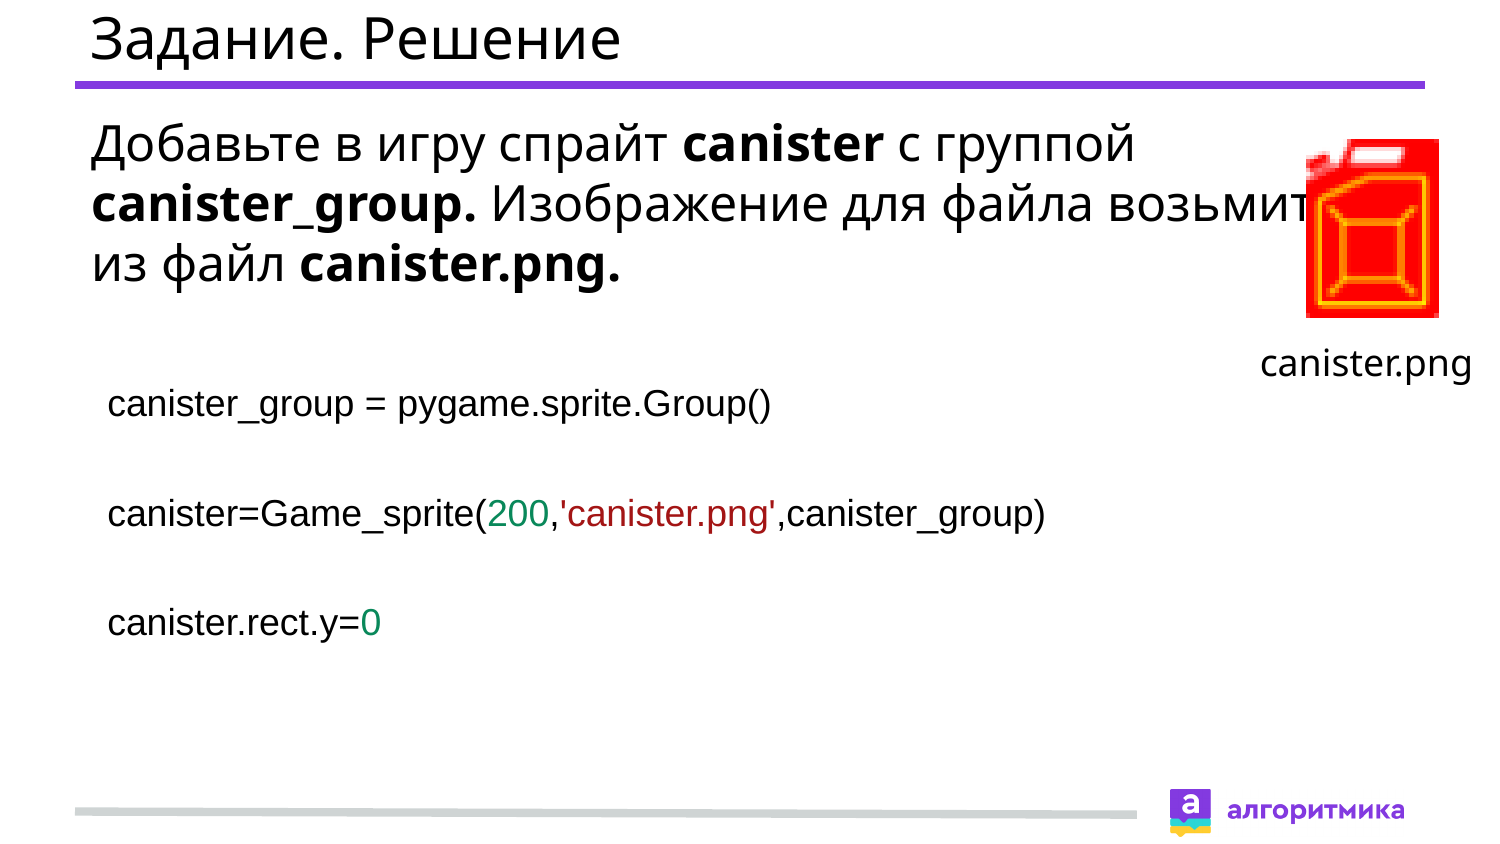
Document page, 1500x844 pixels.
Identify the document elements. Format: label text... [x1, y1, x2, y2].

text_box canister.rect.y=0 [92, 590, 512, 652]
title Задание. Решение [75, 0, 1425, 73]
picture [1305, 139, 1439, 319]
text_box canister=Game_sprite(200,'canister.png',canister_group) [92, 481, 1500, 542]
text_box canister.png [1233, 331, 1500, 392]
list Добавьте в игру спрайт canister с группой canister_group. Изображение для файла возьмите из файл canister.png. [75, 96, 1425, 240]
text_box canister_group = pygame.sprite.Group() [92, 371, 992, 432]
picture [1170, 789, 1404, 837]
